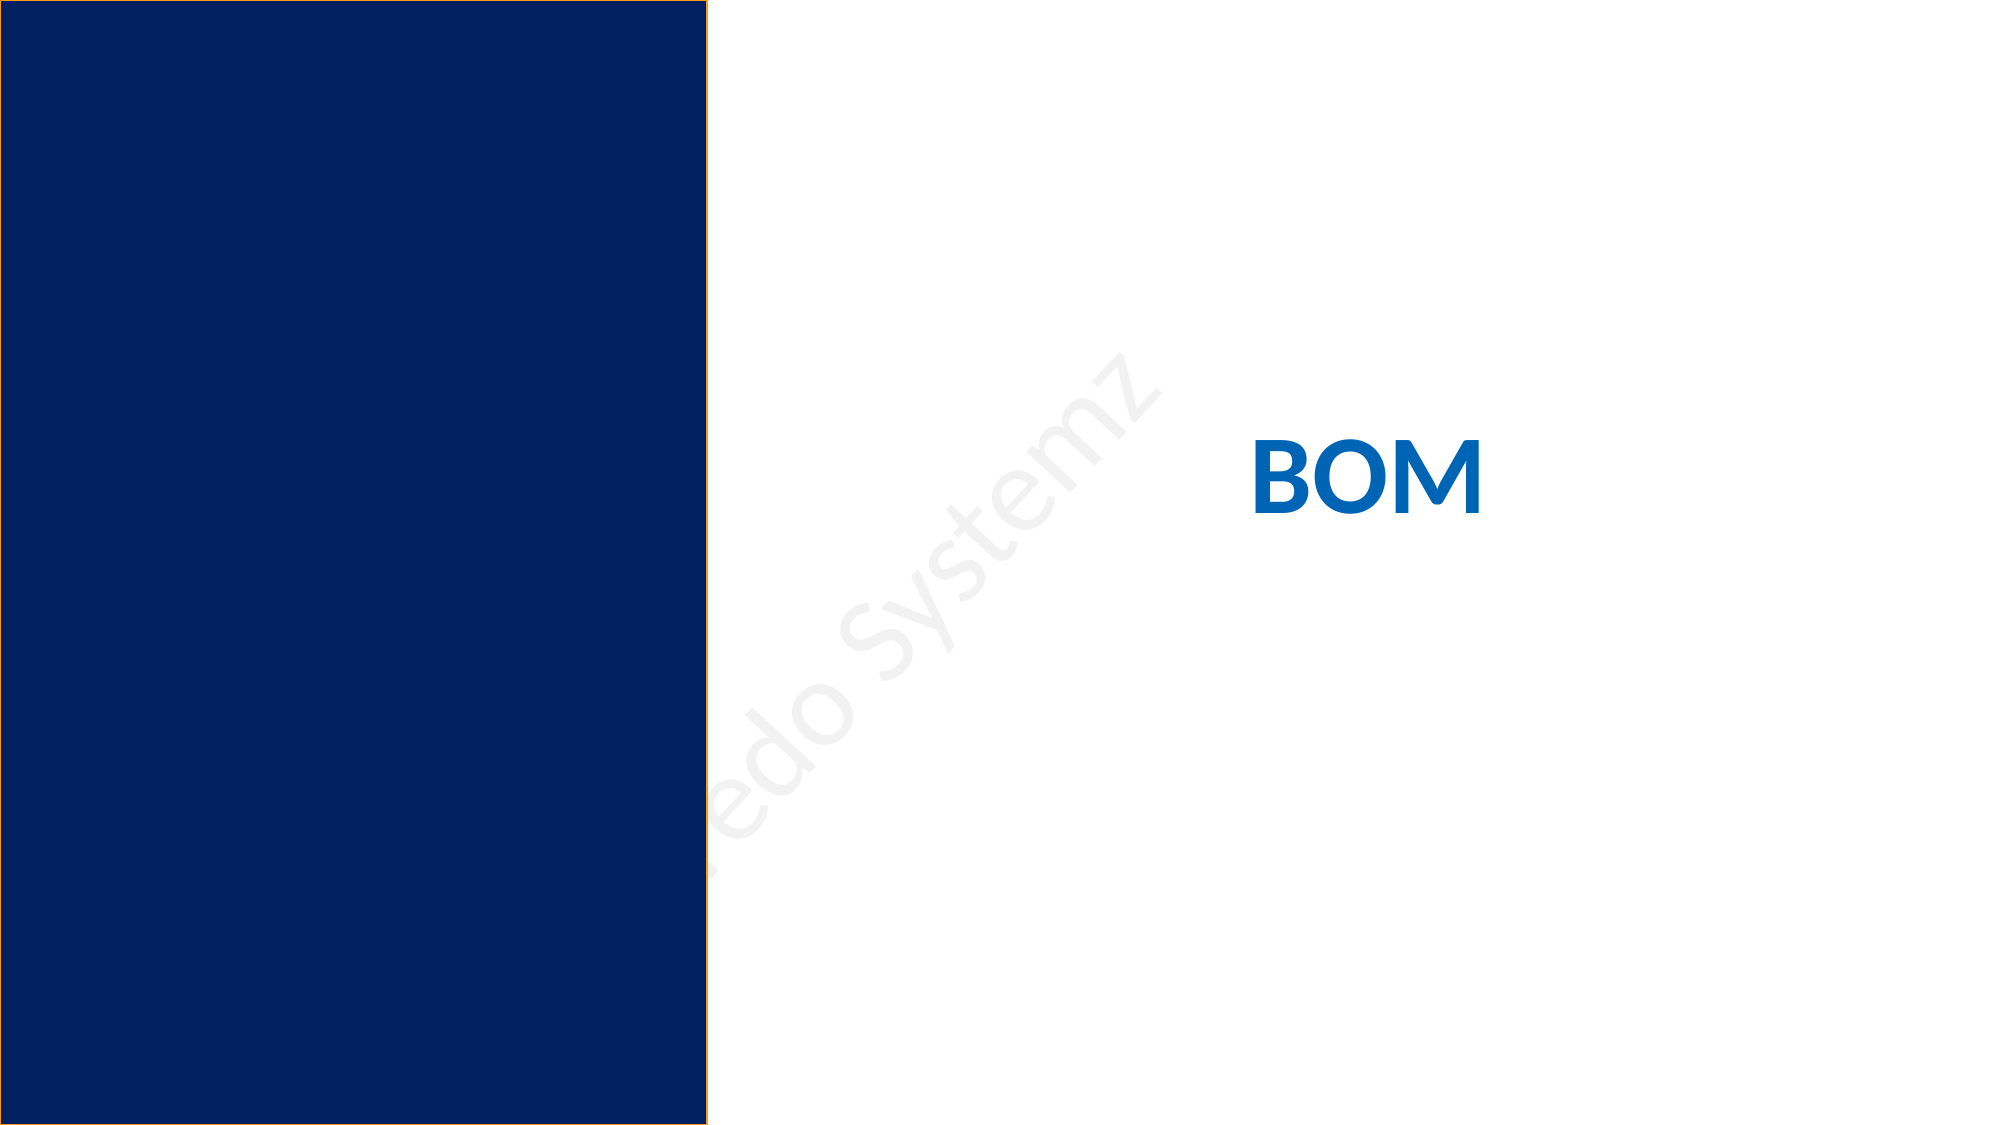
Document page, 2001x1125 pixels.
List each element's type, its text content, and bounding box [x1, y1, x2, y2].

text_box BOM [855, 393, 1880, 544]
text_box [0, 0, 708, 1125]
